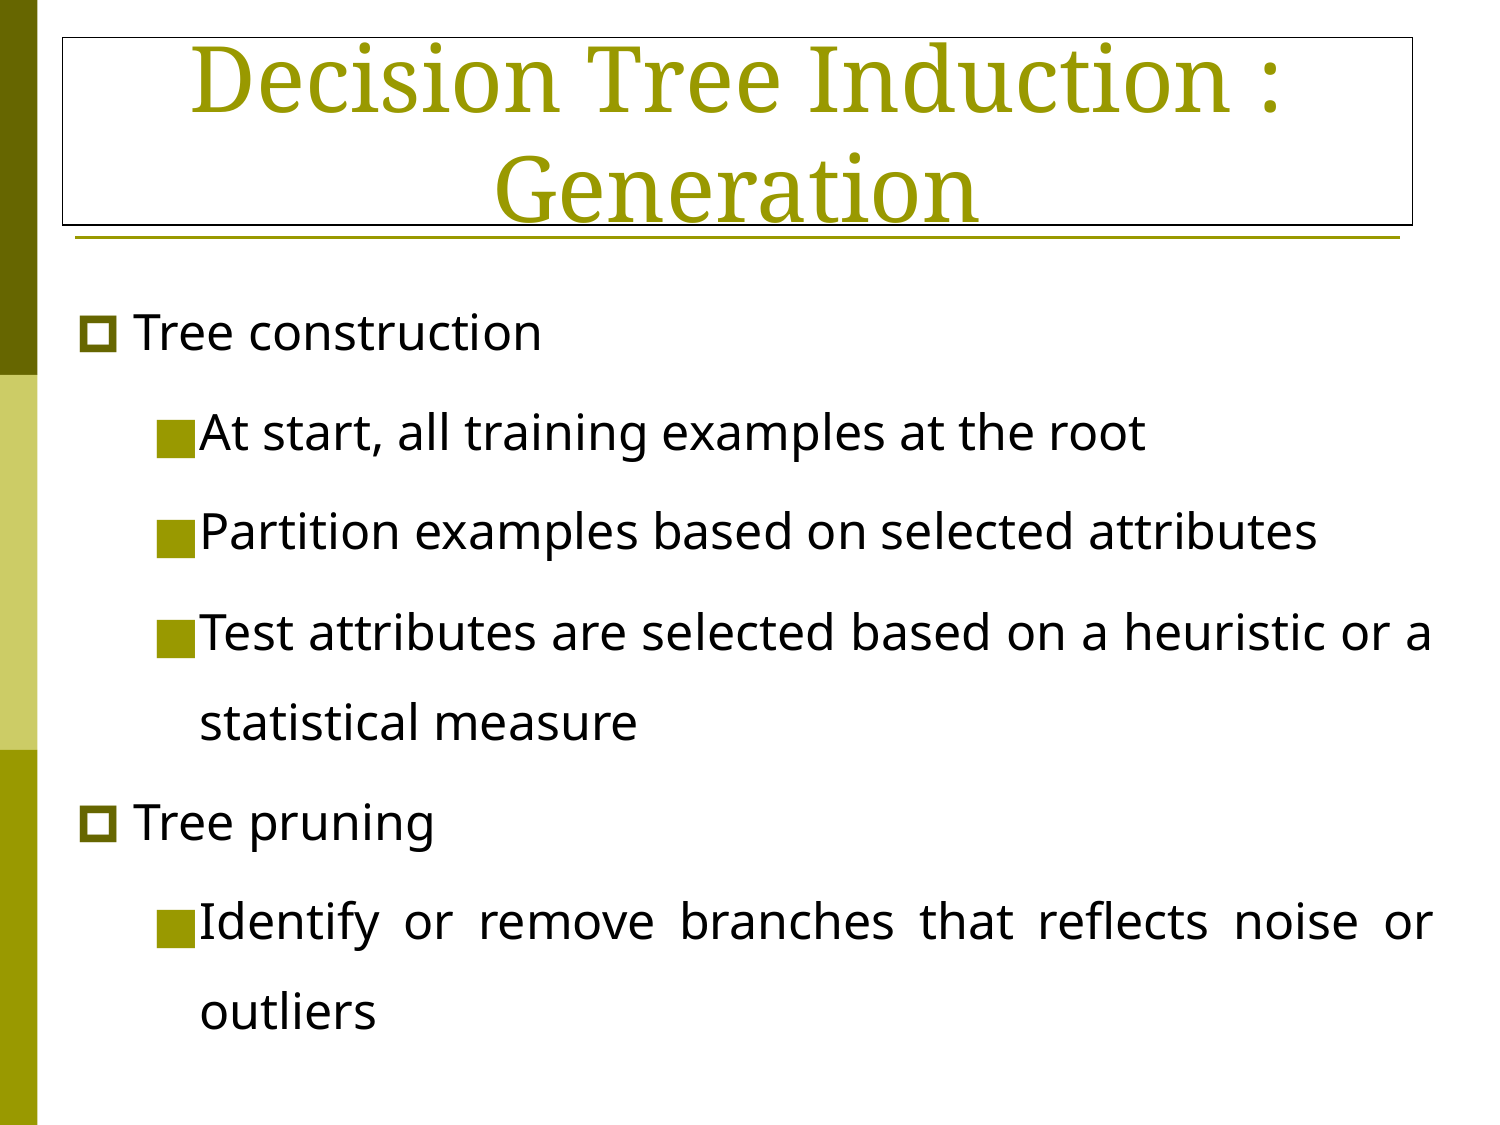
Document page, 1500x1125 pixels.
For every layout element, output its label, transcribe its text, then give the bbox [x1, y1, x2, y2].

list Tree construction At start, all training examples at the root Partition examples based on selected attributes Test attributes are selected based on a heuristic or a statistical measure Tree pruning Identify or remove branches that reflects noise or outliers [62, 262, 1450, 1075]
text_box Decision Tree Induction : Generation [62, 37, 1413, 225]
